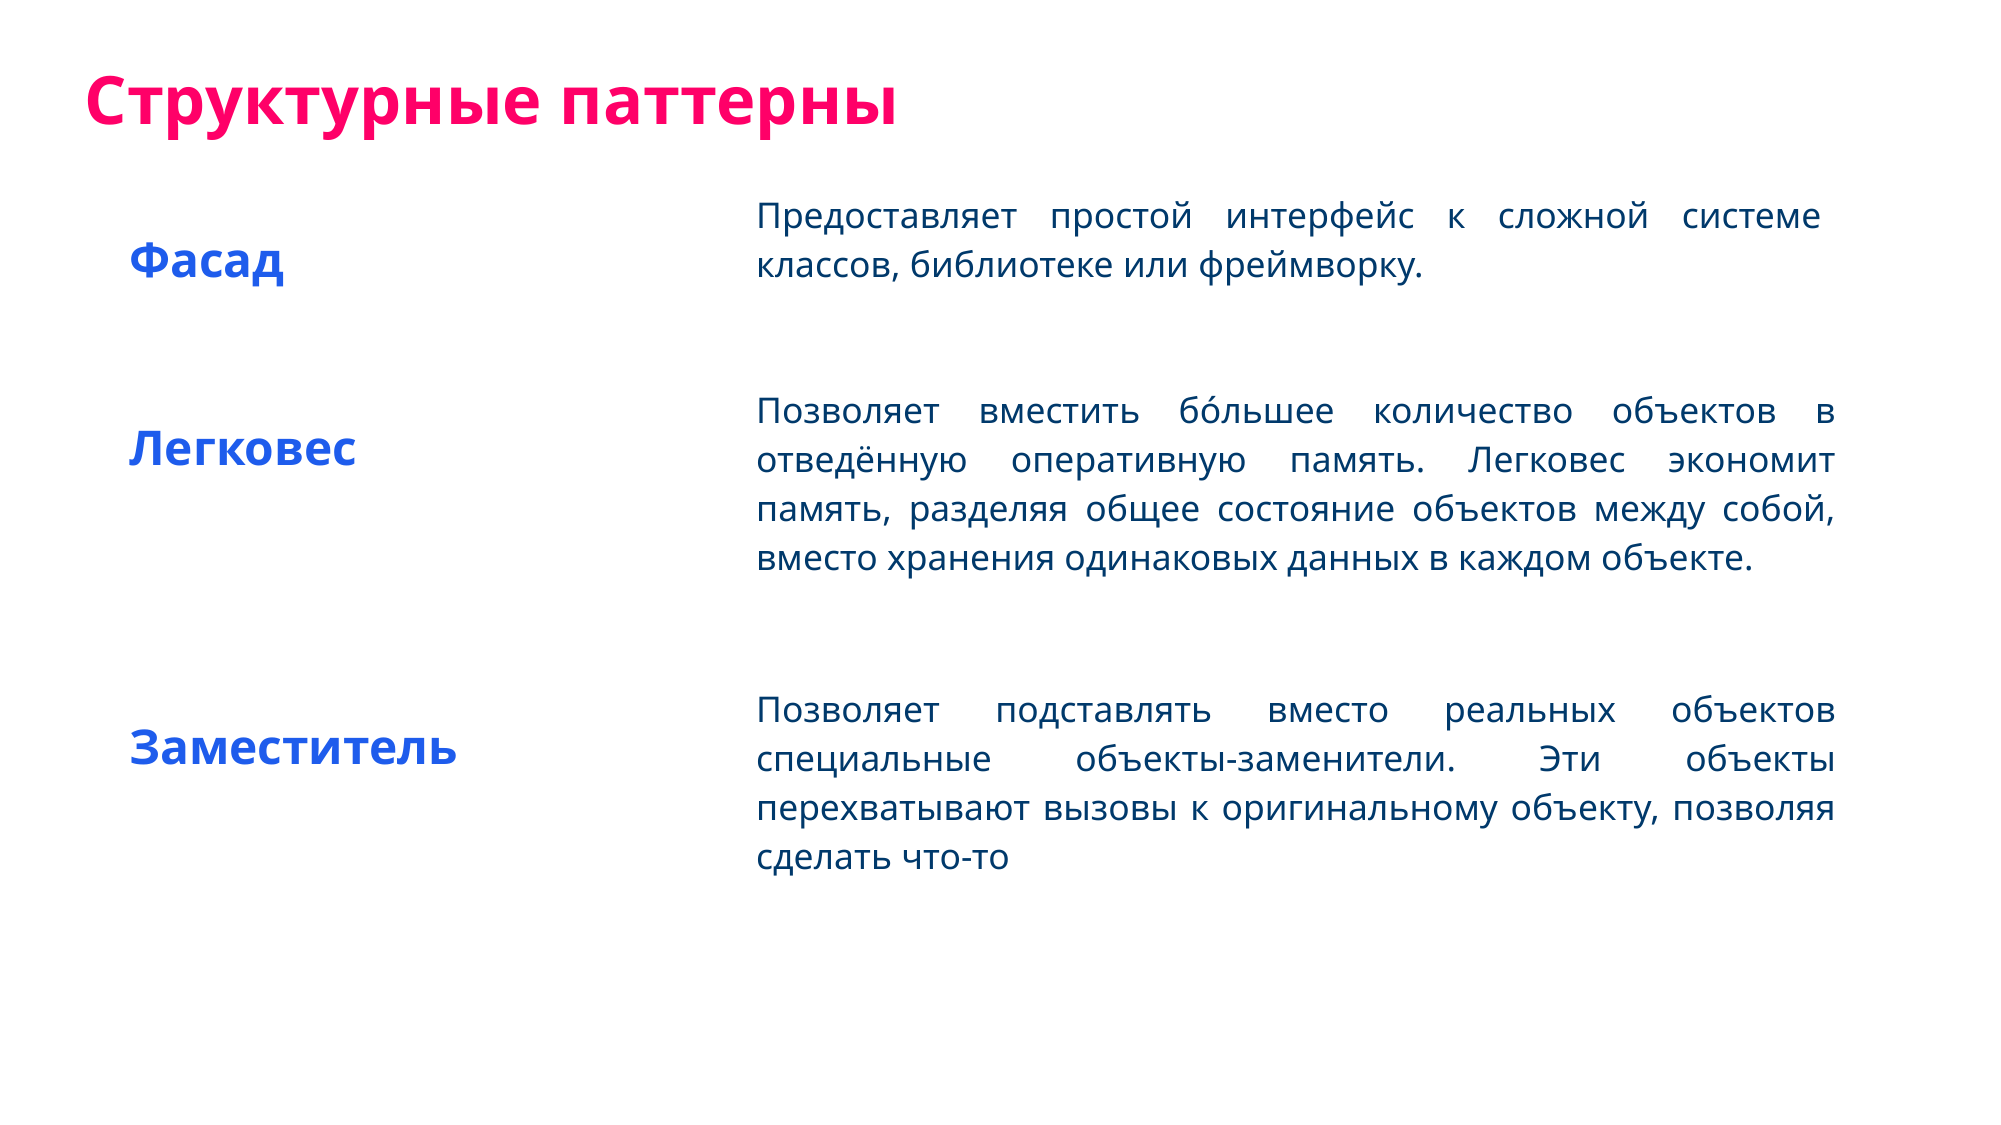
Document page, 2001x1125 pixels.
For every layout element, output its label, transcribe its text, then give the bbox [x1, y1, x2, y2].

text_box Позволяет вместить бóльшее количество объектов в отведённую оперативную память. Легковес экономит память, разделяя общее состояние объектов между собой, вместо хранения одинаковых данных в каждом объекте. [741, 374, 1852, 570]
text_box Фасад [114, 213, 668, 310]
text_box Предоставляет простой интерфейс к сложной системе классов, библиотеке или фреймворку. [741, 179, 1837, 374]
text_box Структурные паттерны [69, 59, 1261, 122]
text_box Заместитель [114, 700, 729, 797]
text_box Легковес [114, 401, 729, 498]
text_box Позволяет подставлять вместо реальных объектов специальные объекты-заменители. Эти объекты перехватывают вызовы к оригинальному объекту, позволяя сделать что-то [741, 673, 1852, 869]
